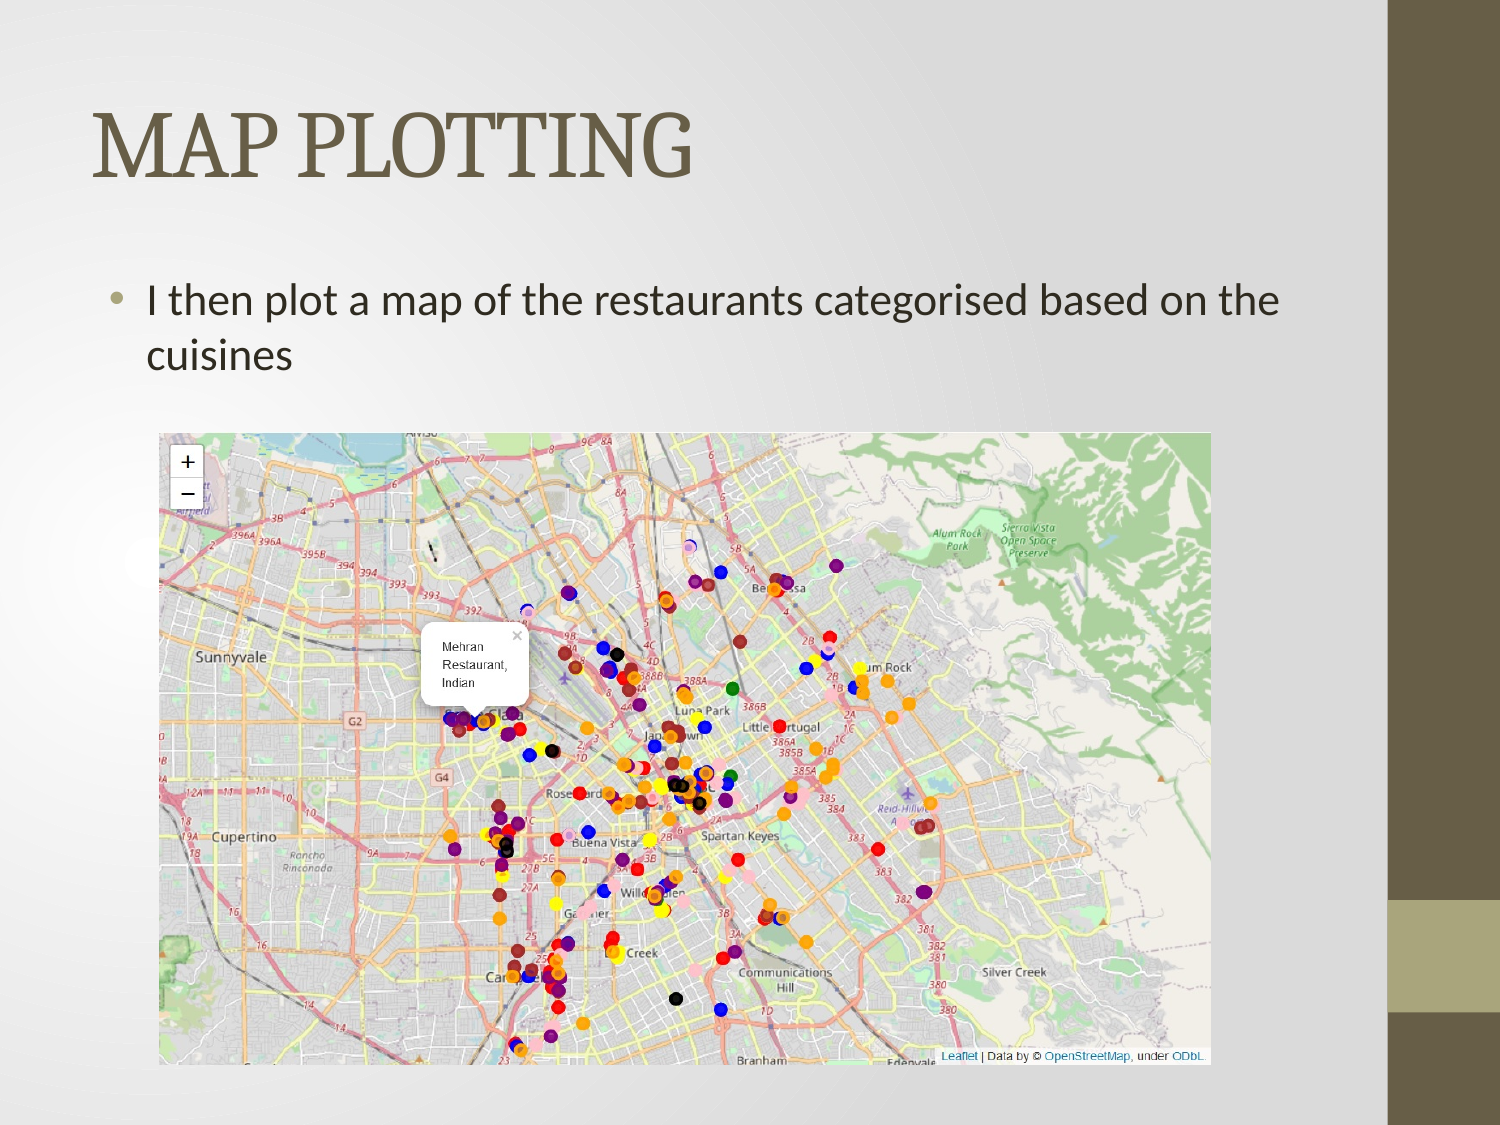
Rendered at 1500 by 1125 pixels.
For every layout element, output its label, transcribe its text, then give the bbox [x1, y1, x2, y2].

picture [158, 431, 1212, 1066]
list I then plot a map of the restaurants categorised based on the cuisines [75, 262, 1325, 1050]
title MAP PLOTTING [75, 45, 1325, 233]
